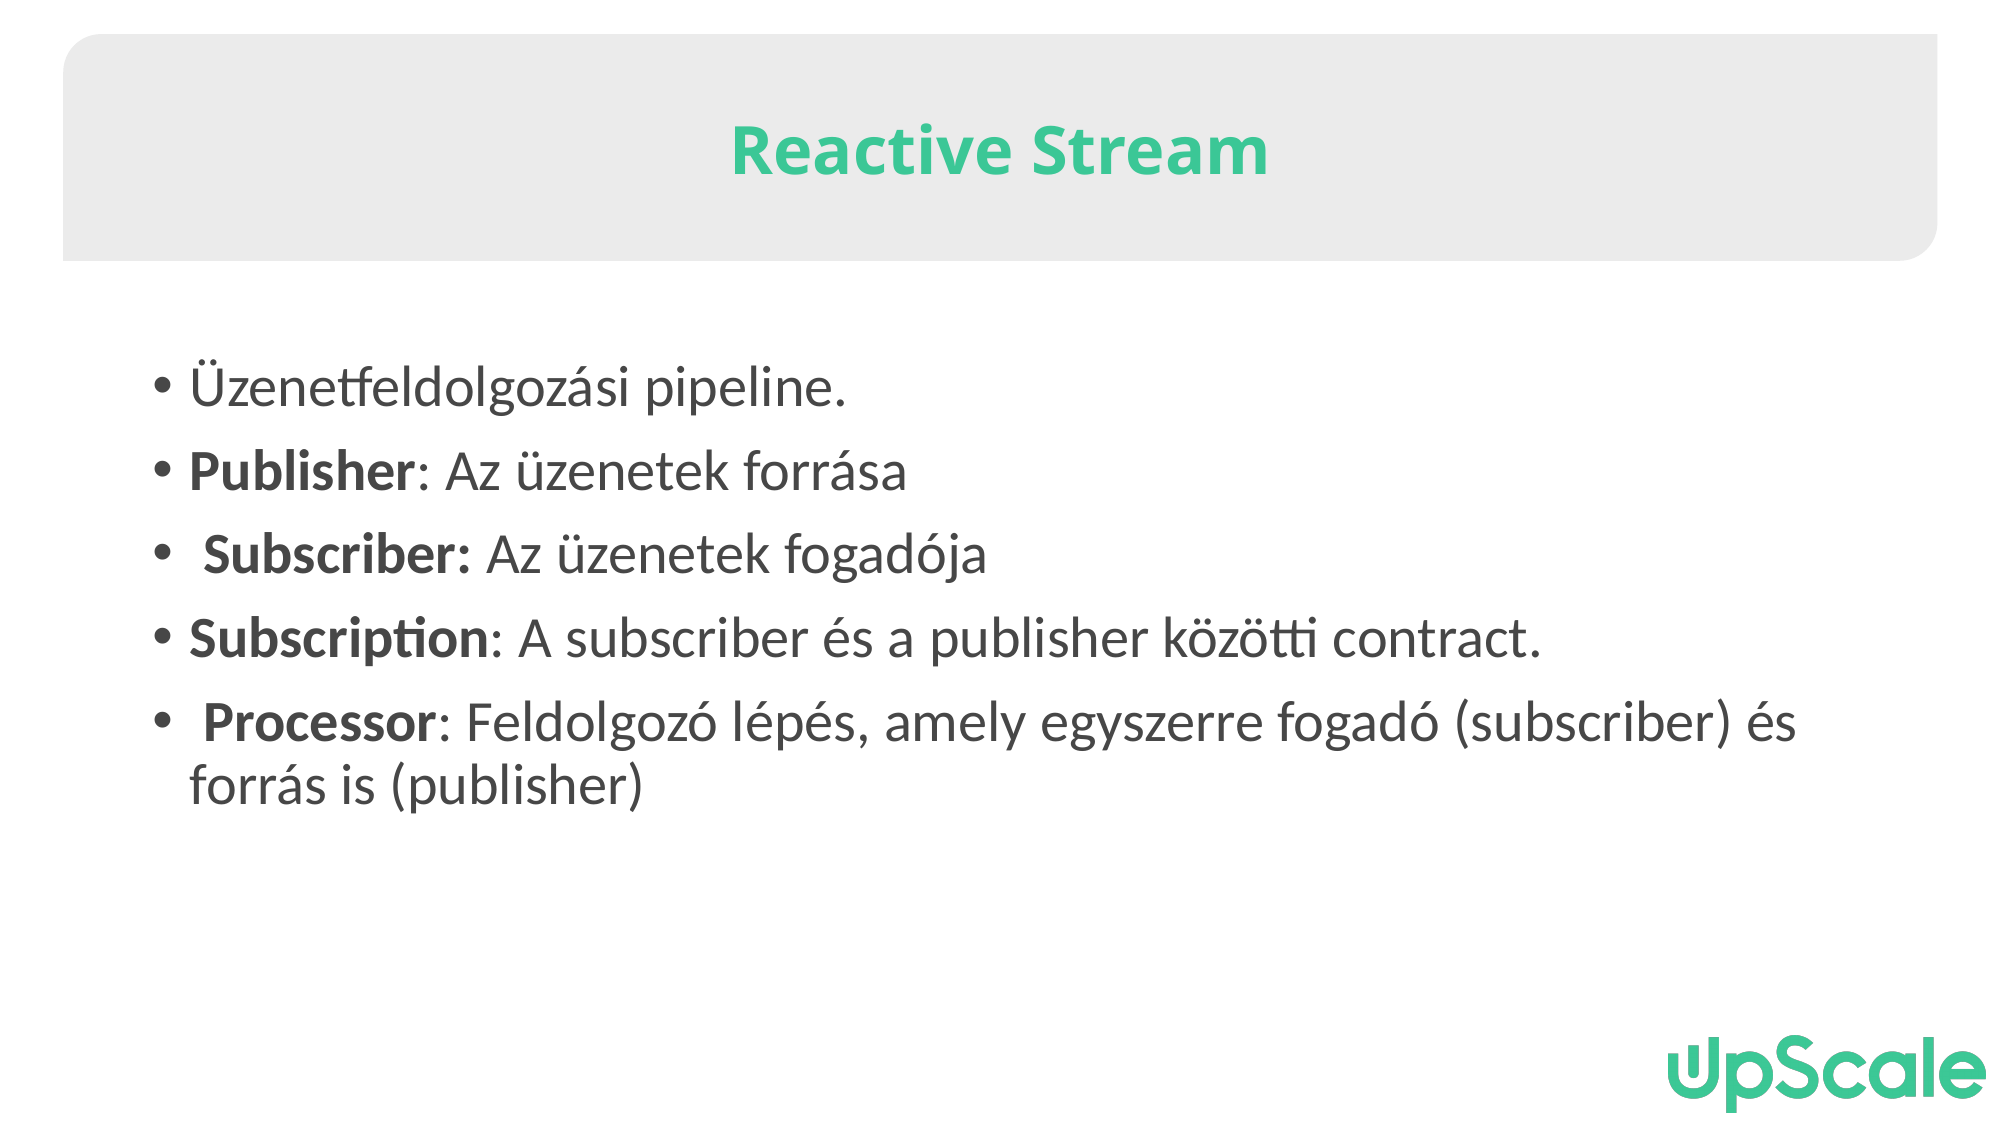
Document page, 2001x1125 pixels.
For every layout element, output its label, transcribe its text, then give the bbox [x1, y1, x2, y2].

picture [1668, 1035, 1986, 1113]
list Üzenetfeldolgozási pipeline. Publisher: Az üzenetek forrása Subscriber: Az üzenetek fogadója Subscription: A subscriber és a publisher közötti contract. Processor: Feldolgozó lépés, amely egyszerre fogadó (subscriber) és forrás is (publisher) [137, 348, 1863, 1063]
text_box Reactive Stream [62, 32, 1939, 262]
